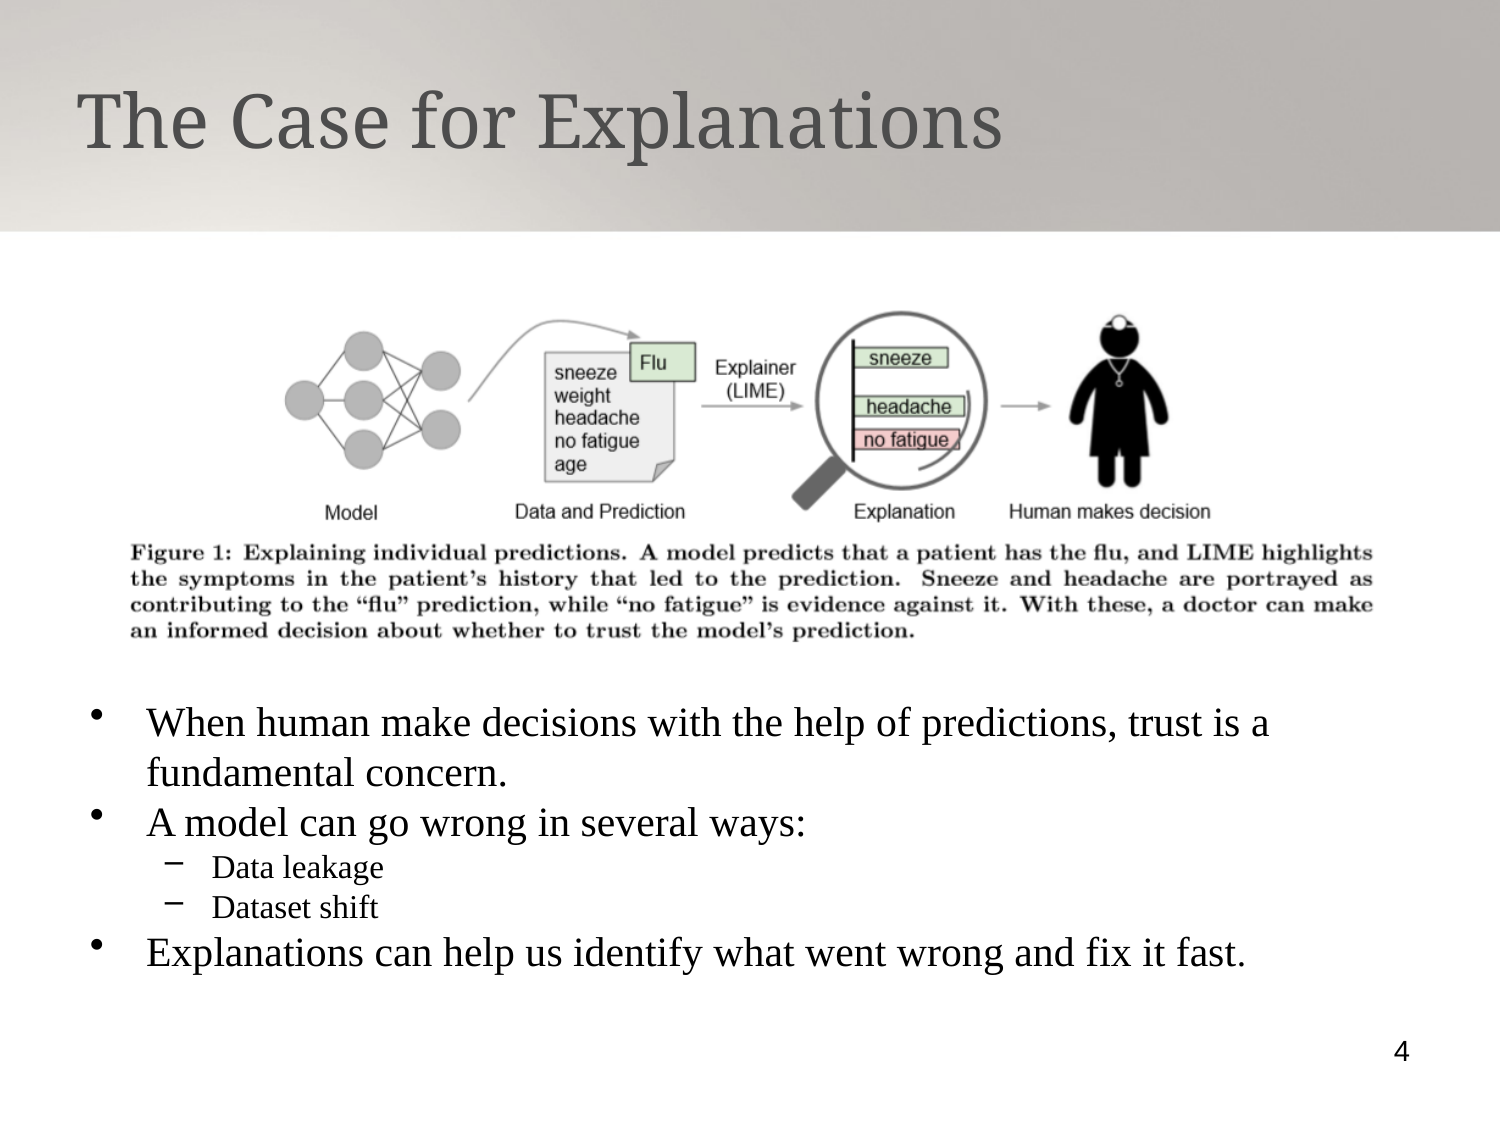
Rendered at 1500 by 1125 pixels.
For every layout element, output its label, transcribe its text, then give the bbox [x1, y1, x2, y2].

picture [0, 0, 1500, 1125]
text_box [74, 292, 1425, 687]
text_box The Case for Explanations [61, 24, 1186, 213]
text_box When human make decisions with the help of predictions, trust is a fundamental concern. A model can go wrong in several ways: Data leakage Dataset shift Explanations can help us identify what went wrong and fix it fast. [74, 687, 1425, 1025]
slide_number 4 [1074, 1025, 1425, 1103]
